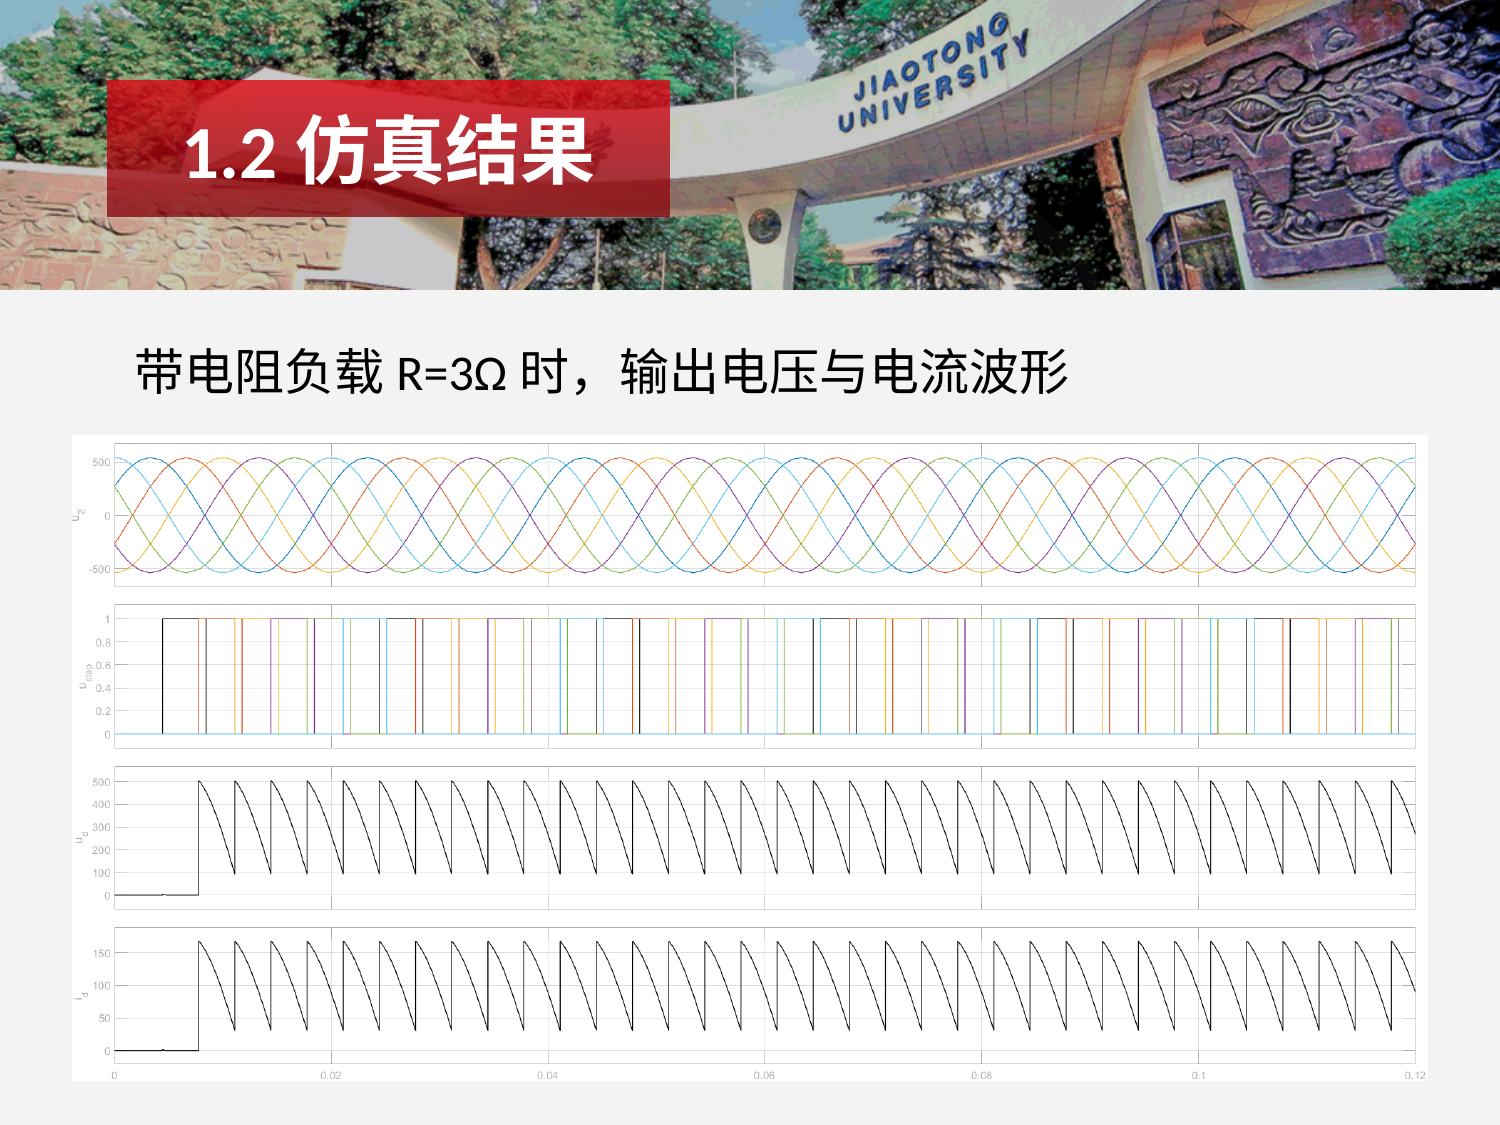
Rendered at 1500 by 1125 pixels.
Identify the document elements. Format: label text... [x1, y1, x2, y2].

text_box 带电阻负载R=3Ω时，输出电压与电流波形 [119, 332, 1205, 408]
picture [72, 435, 1428, 1081]
picture [0, 0, 1500, 290]
